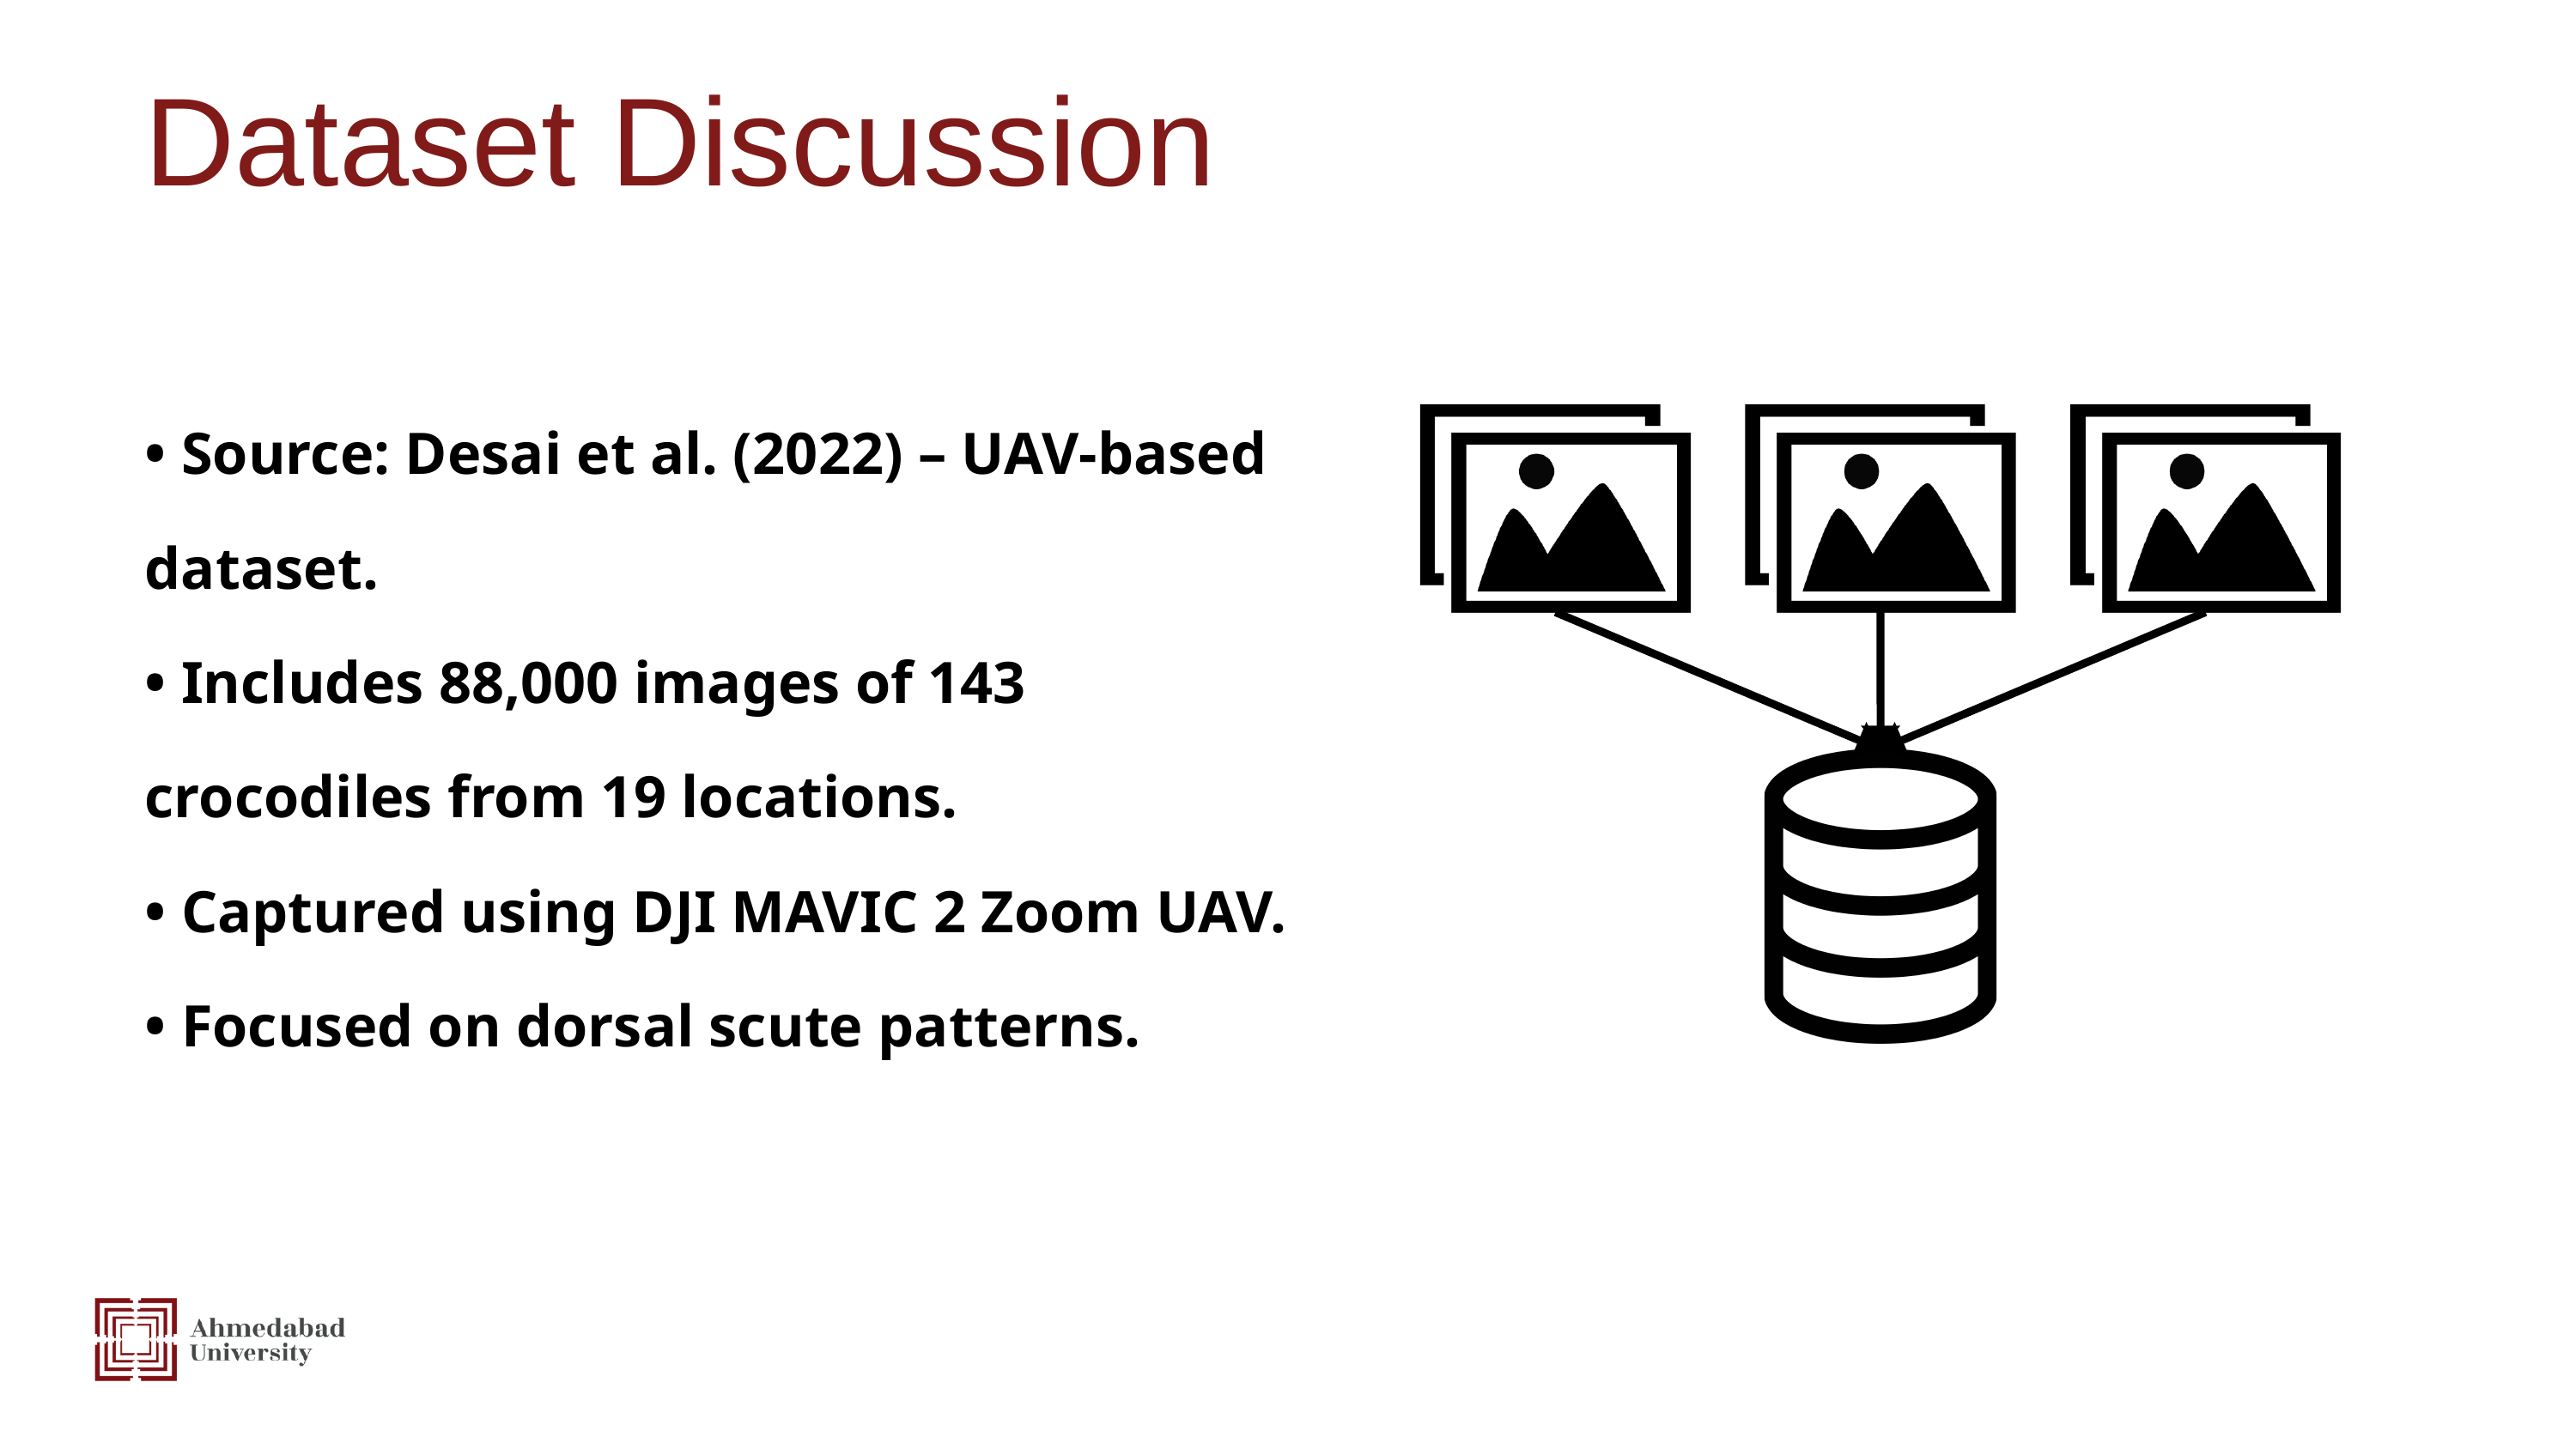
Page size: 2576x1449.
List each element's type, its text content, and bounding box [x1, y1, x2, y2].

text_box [1419, 404, 2342, 1044]
text_box • Source: Desai et al. (2022) – UAV-based dataset. • Includes 88,000 images of 143 crocodiles from 19 locations. • Captured using DJI MAVIC 2 Zoom UAV. • Focused on dorsal scute patterns. [144, 371, 1289, 1058]
text_box [76, 1275, 365, 1403]
text_box Dataset Discussion [144, 75, 2342, 211]
